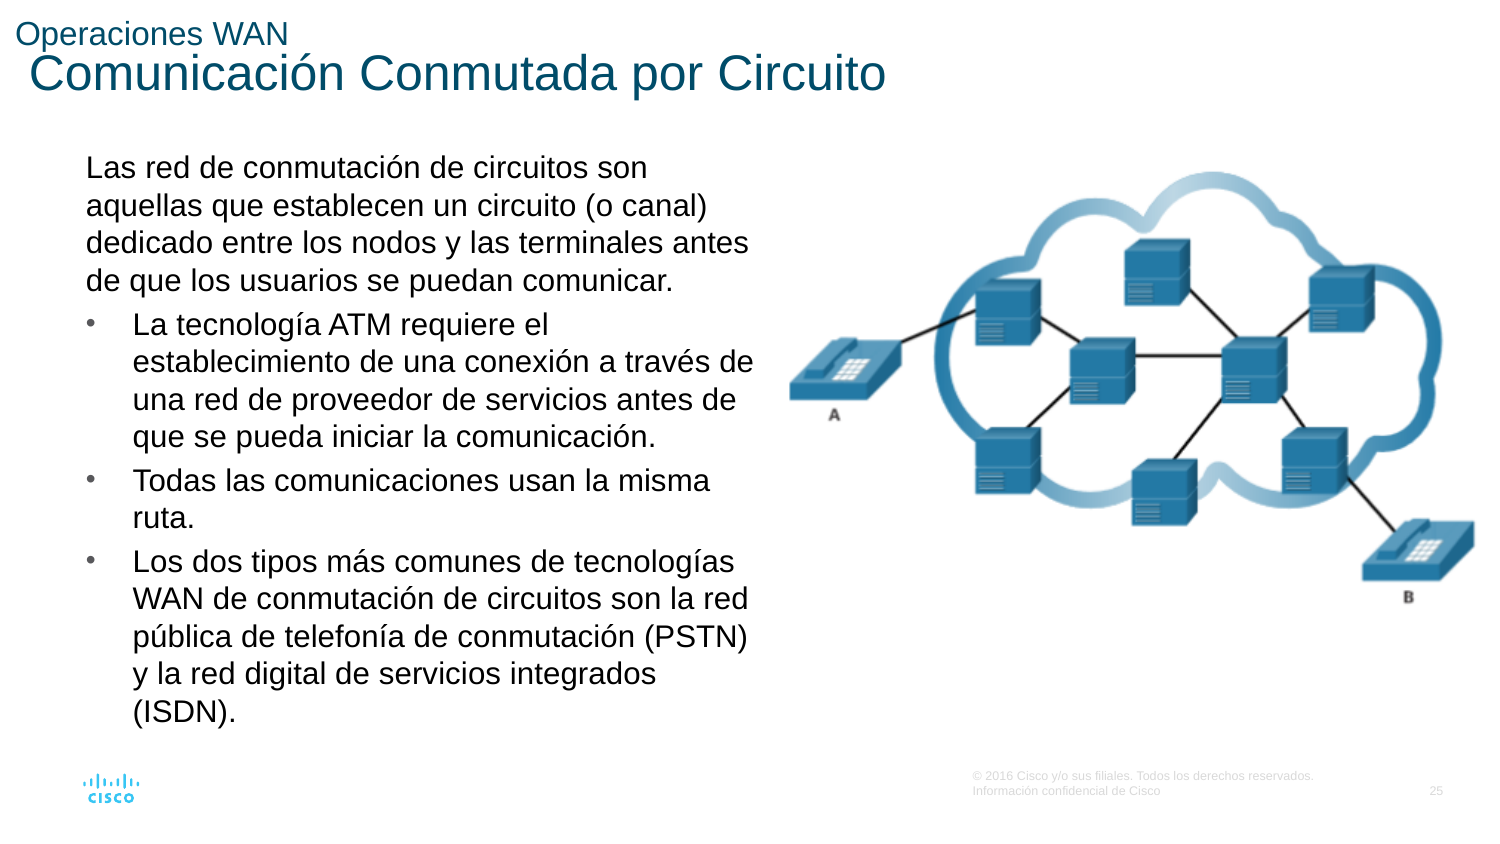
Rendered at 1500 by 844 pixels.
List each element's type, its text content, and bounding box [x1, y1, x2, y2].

title Operaciones WAN Comunicación Conmutada por Circuito [0, 0, 1369, 121]
list Las red de conmutación de circuitos son aquellas que establecen un circuito (o canal) dedicado entre los nodos y las terminales antes de que los usuarios se puedan comunicar. La tecnología ATM requiere el establecimiento de una conexión a través de una red de proveedor de servicios antes de que se pueda iniciar la comunicación. Todas las comunicaciones usan la misma ruta. Los dos tipos más comunes de tecnologías WAN de conmutación de circuitos son la red pública de telefonía de conmutación (PSTN) y la red digital de servicios integrados (ISDN). [70, 140, 782, 686]
picture [788, 168, 1500, 632]
